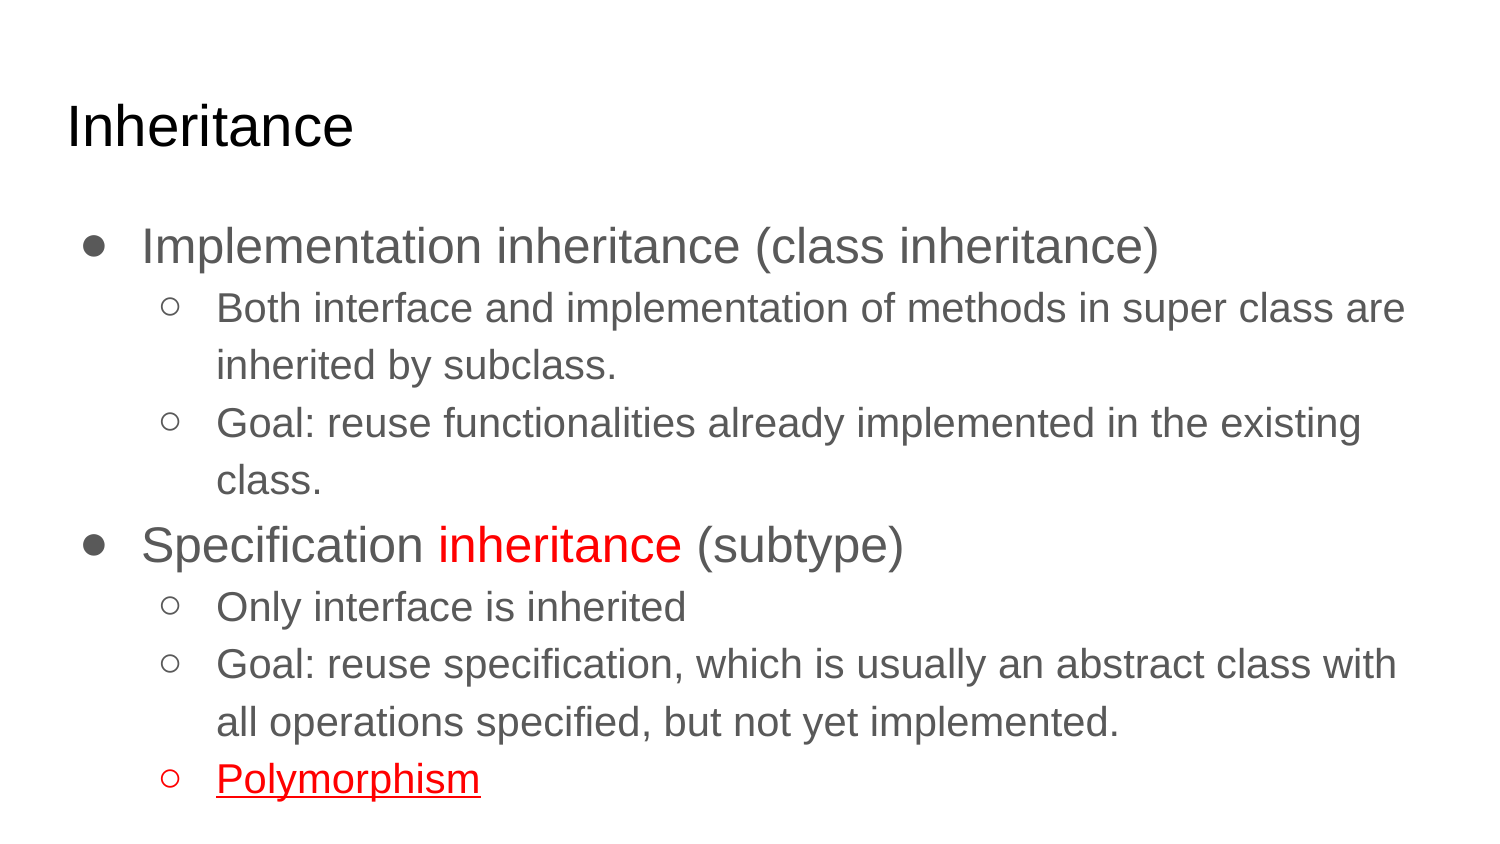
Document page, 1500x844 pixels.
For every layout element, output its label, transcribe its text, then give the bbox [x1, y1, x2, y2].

title Inheritance [51, 72, 1449, 167]
list Implementation inheritance (class inheritance) Both interface and implementation of methods in super class are inherited by subclass. Goal: reuse functionalities already implemented in the existing class. Specification inheritance (subtype) Only interface is inherited Goal: reuse specification, which is usually an abstract class with all operations specified, but not yet implemented. Polymorphism [51, 189, 1449, 750]
